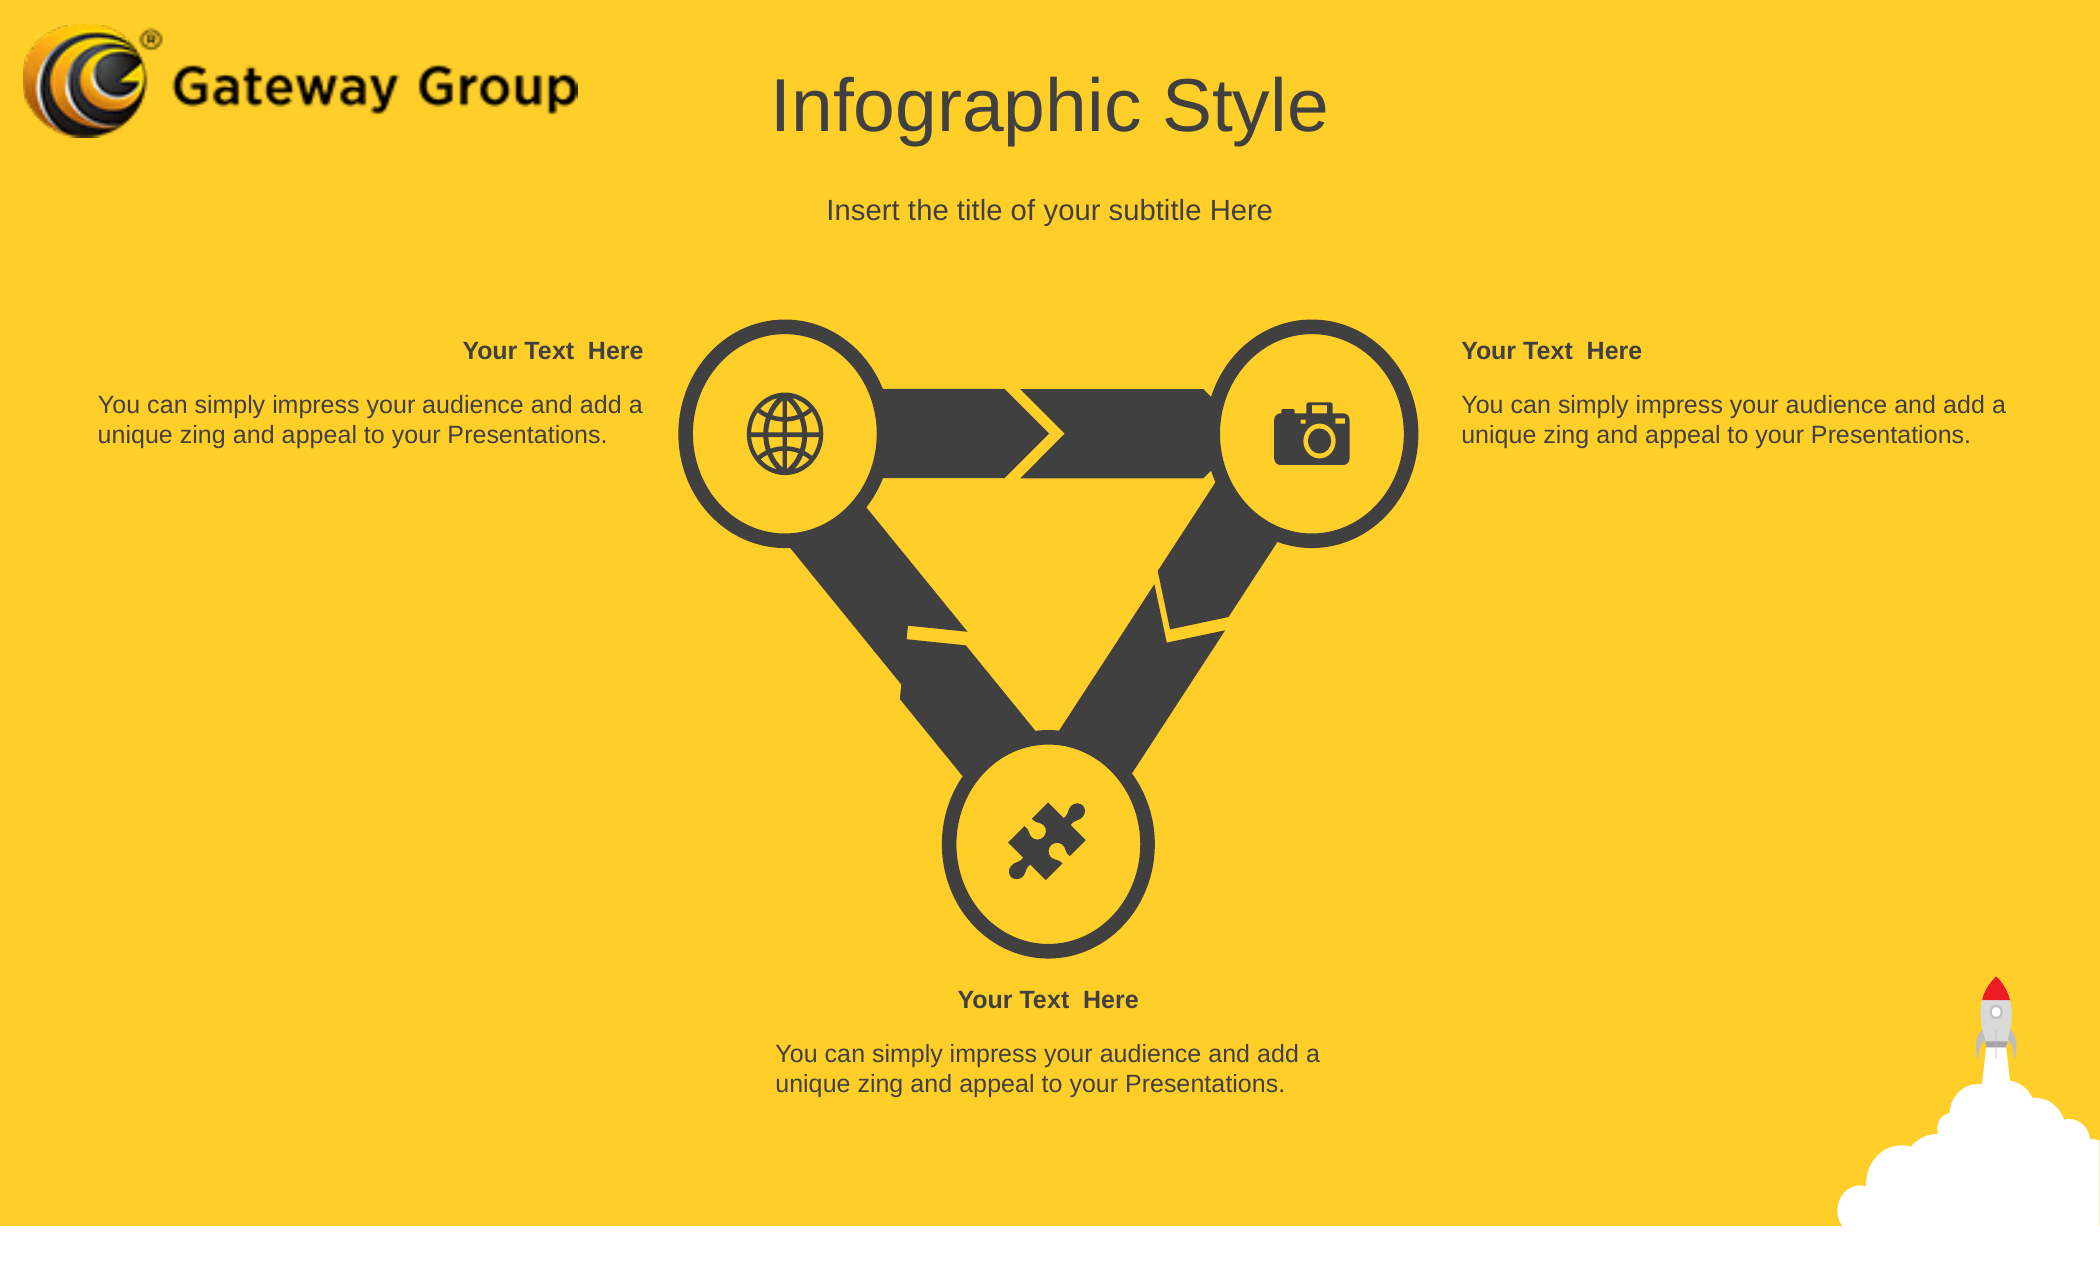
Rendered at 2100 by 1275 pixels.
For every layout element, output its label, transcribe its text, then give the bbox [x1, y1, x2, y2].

picture [23, 24, 578, 138]
text_box Insert the title of your subtitle Here [0, 172, 2100, 245]
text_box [840, 388, 1249, 479]
text_box [1220, 324, 1414, 542]
text_box [1274, 400, 1352, 468]
text_box [1216, 320, 1418, 547]
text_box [63, 326, 659, 456]
text_box [679, 320, 881, 540]
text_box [750, 976, 1347, 1106]
text_box Infographic Style [0, 30, 2100, 172]
text_box [947, 841, 1150, 954]
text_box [753, 439, 1025, 838]
text_box [744, 390, 826, 451]
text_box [1446, 326, 2042, 456]
text_box [942, 841, 1154, 958]
text_box [683, 324, 877, 536]
text_box [1006, 841, 1088, 884]
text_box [1028, 415, 1321, 833]
